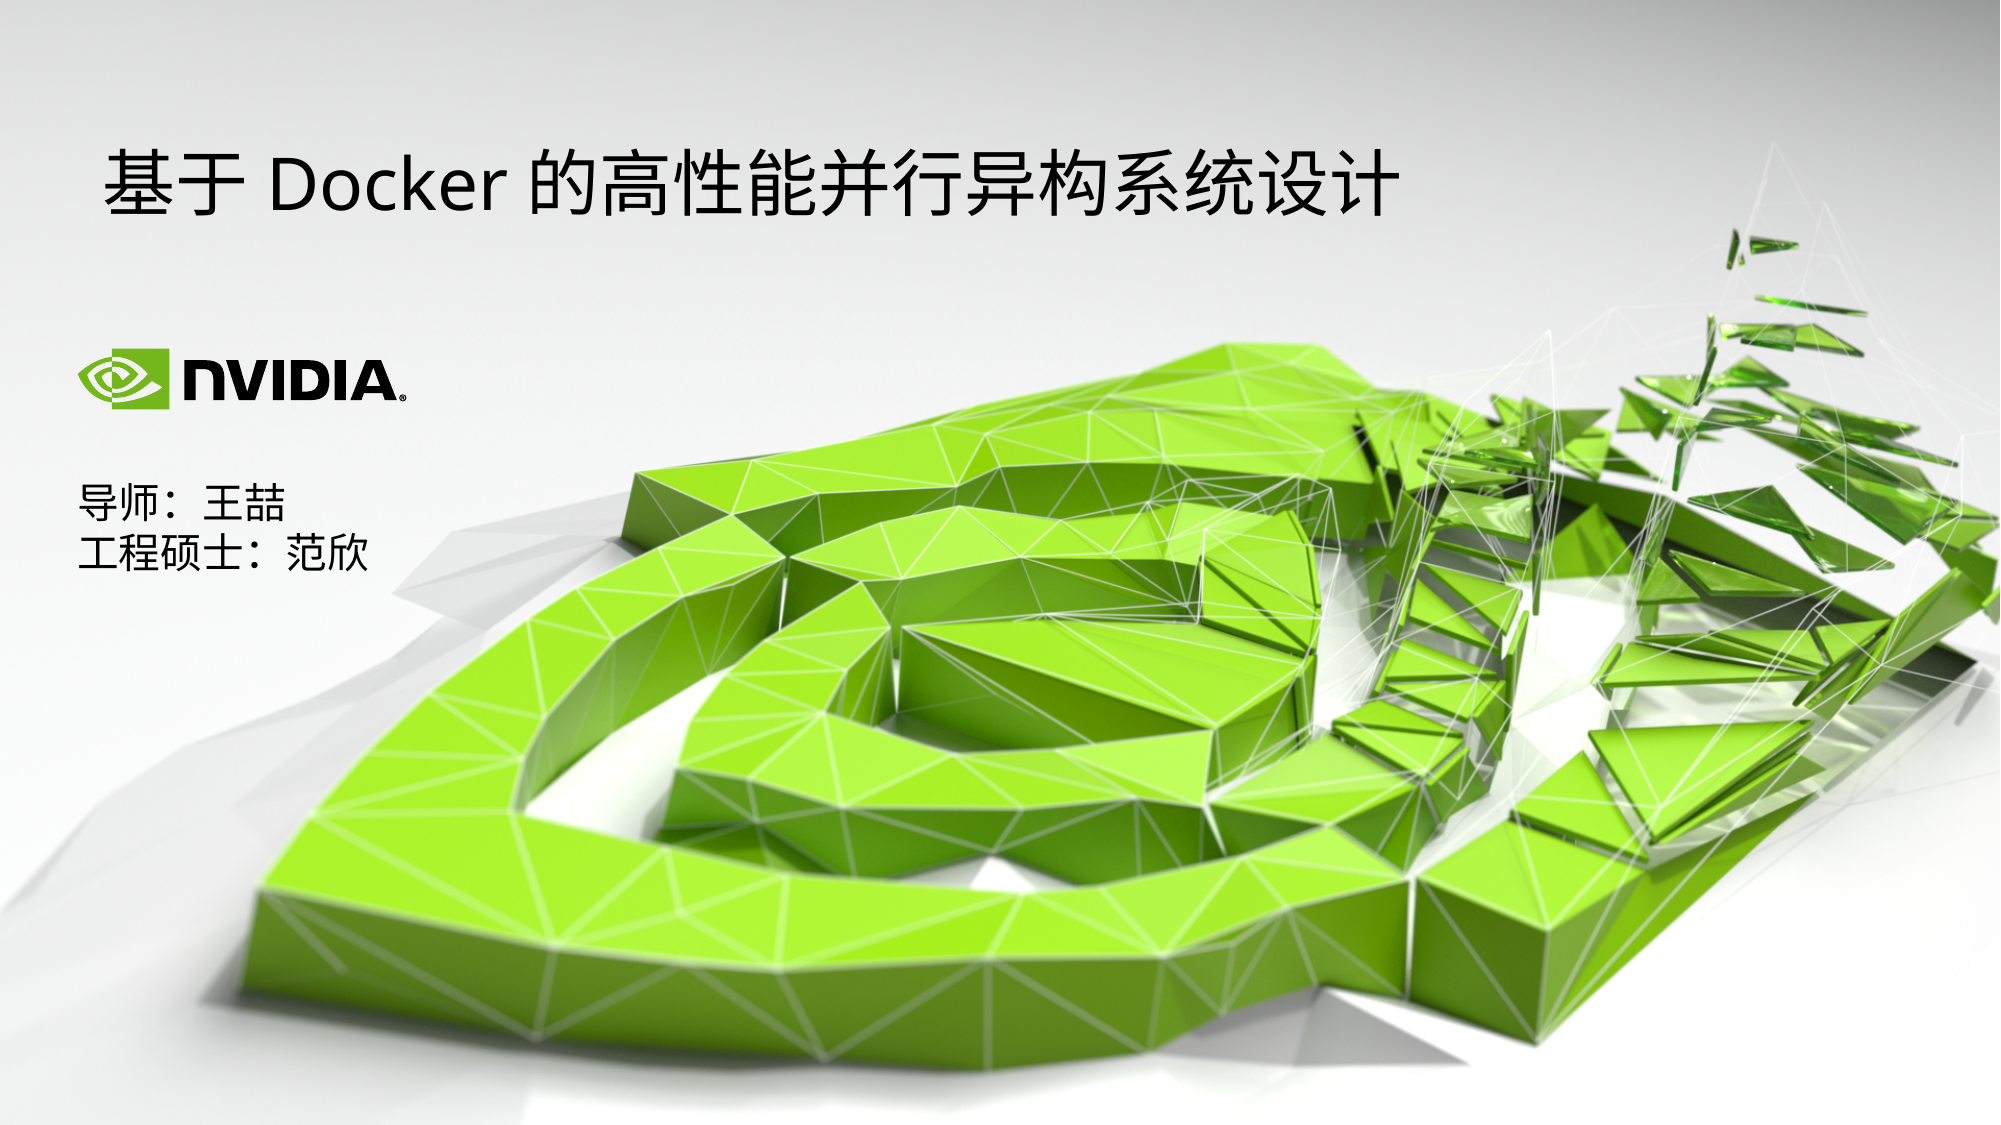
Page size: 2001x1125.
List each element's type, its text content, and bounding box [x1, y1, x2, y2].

text_box 导师：王喆 工程硕士：范欣 [62, 469, 1428, 585]
title 基于Docker的高性能并行异构系统设计 [87, 54, 1803, 234]
picture [0, 0, 2000, 1125]
